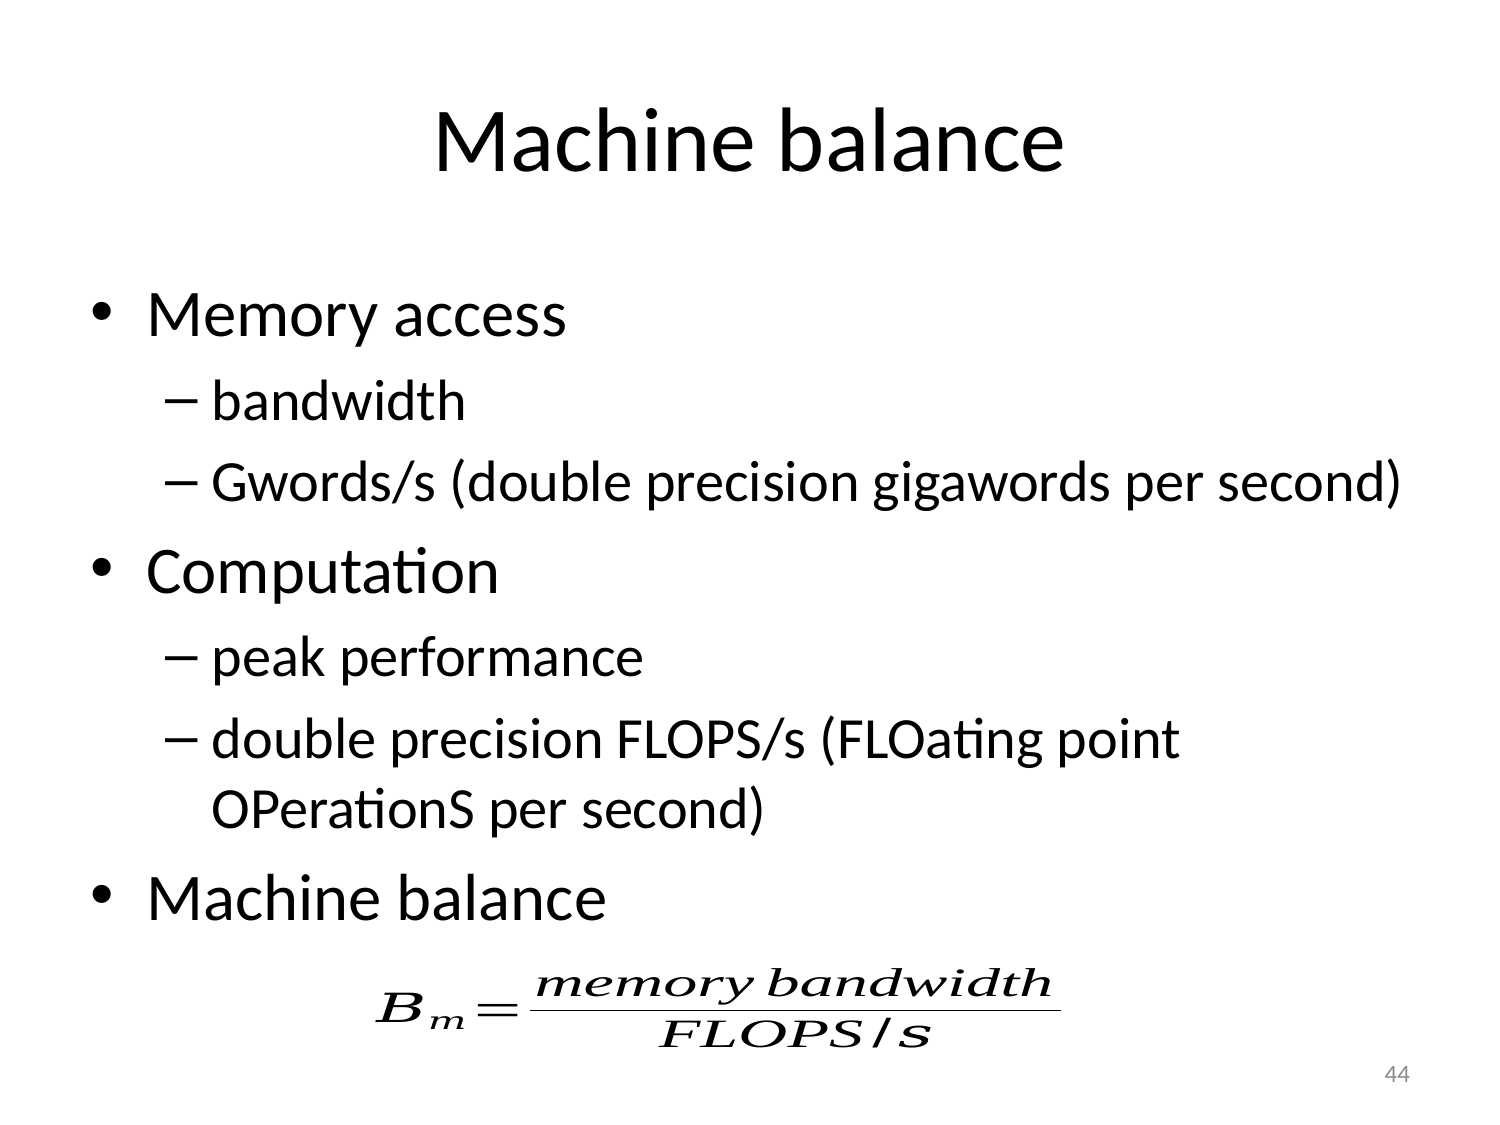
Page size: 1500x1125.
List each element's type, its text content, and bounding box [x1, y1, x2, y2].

title Machine balance [75, 40, 1425, 229]
slide_number 44 [1074, 1042, 1425, 1103]
list Memory access bandwidth Gwords/s (double precision gigawords per second) Computation peak performance double precision FLOPS/s (FLOating point OPerationS per second) Machine balance [75, 262, 1425, 1005]
